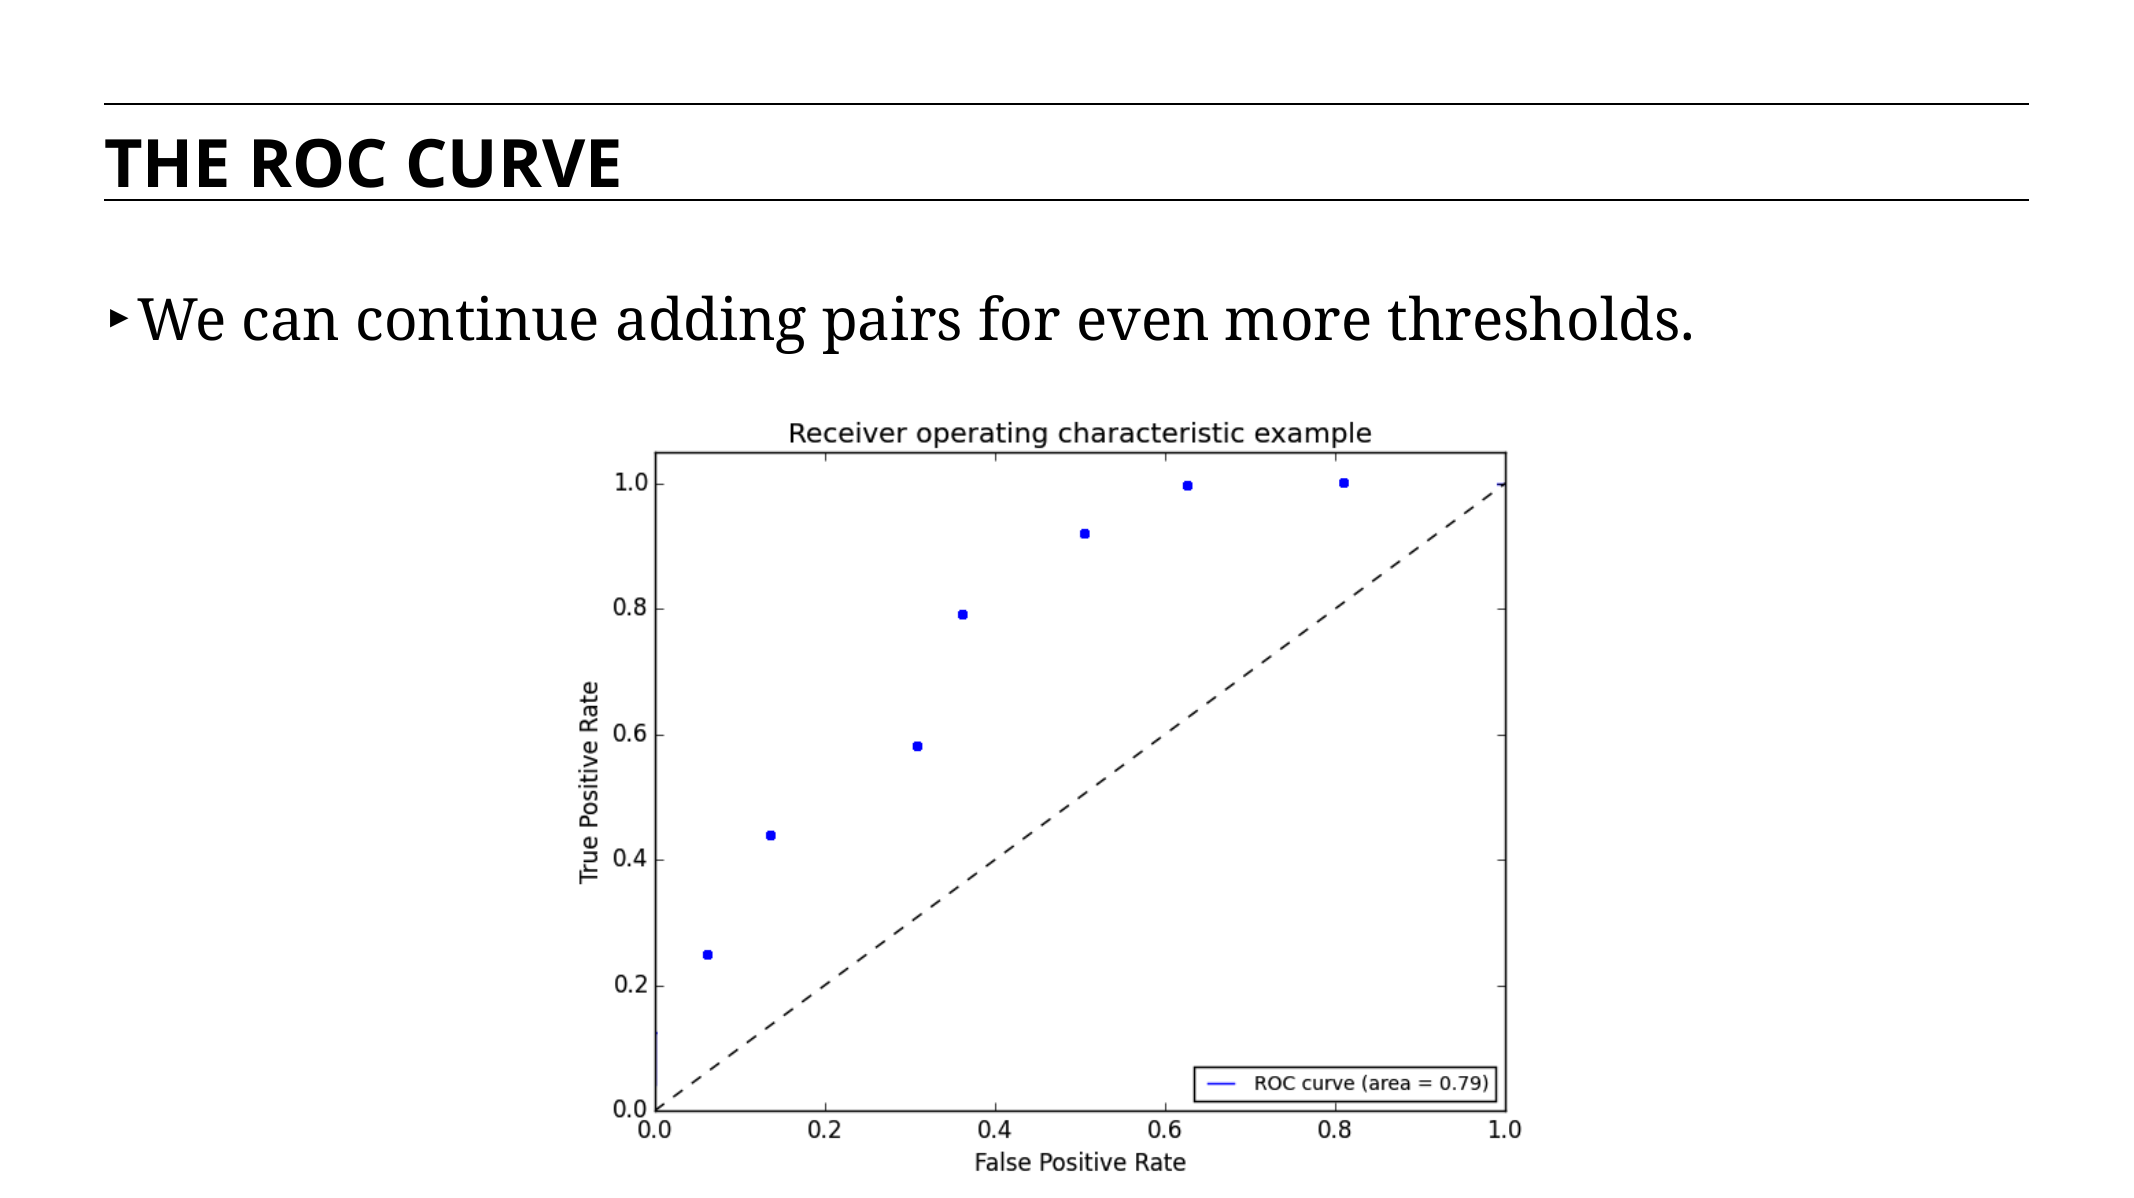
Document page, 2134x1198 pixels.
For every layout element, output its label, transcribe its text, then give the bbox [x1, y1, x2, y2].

text_box THE ROC CURVE [104, 120, 2030, 192]
list We can continue adding pairs for even more thresholds. [104, 212, 2030, 837]
picture [517, 369, 1616, 1193]
